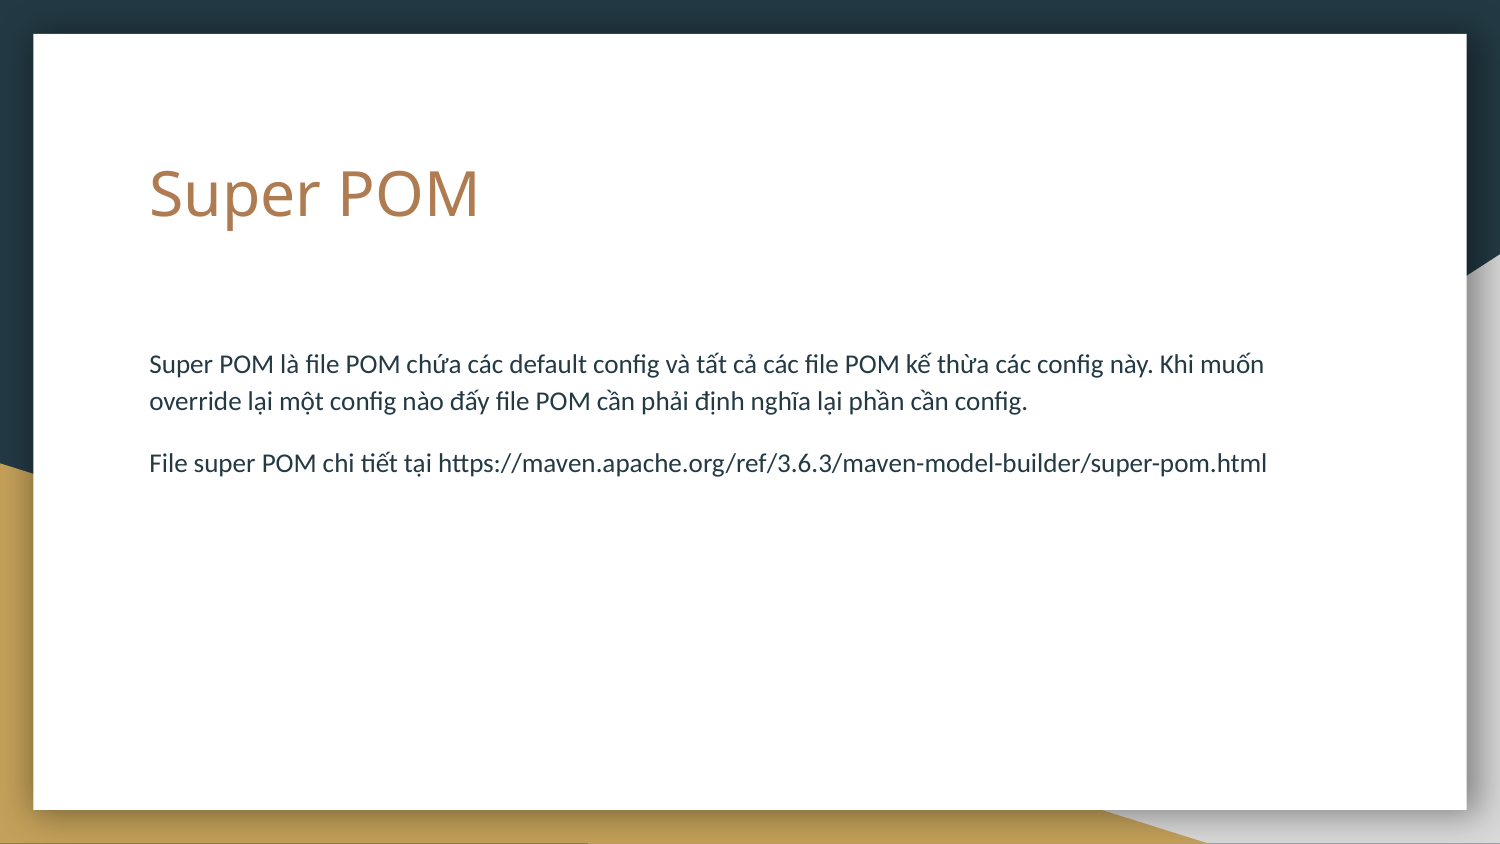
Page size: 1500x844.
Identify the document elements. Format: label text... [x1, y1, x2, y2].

list Super POM là file POM chứa các default config và tất cả các file POM kế thừa các config này. Khi muốn override lại một config nào đấy file POM cần phải định nghĩa lại phần cần config. File super POM chi tiết tại https://maven.apache.org/ref/3.6.3/maven-model-builder/super-pom.html [134, 326, 1366, 729]
title Super POM [134, 138, 1366, 296]
